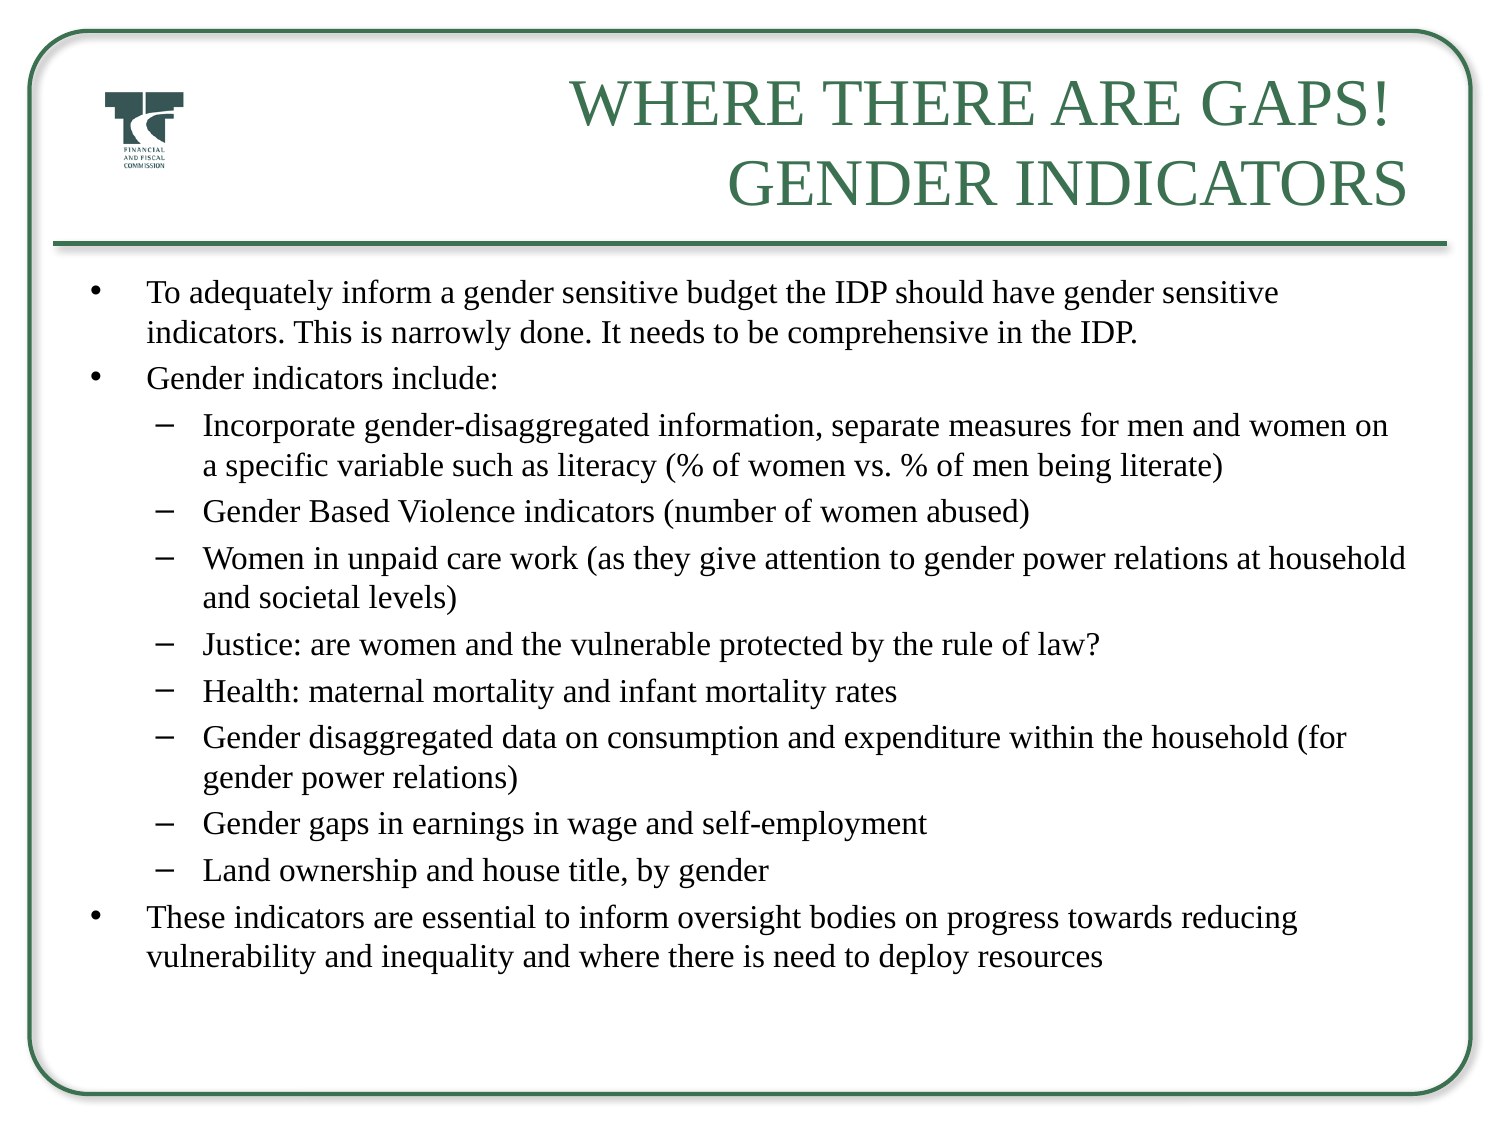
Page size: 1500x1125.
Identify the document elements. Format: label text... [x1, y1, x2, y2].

title Where there are Gaps! Gender indicators [75, 45, 1425, 233]
list To adequately inform a gender sensitive budget the IDP should have gender sensitive indicators. This is narrowly done. It needs to be comprehensive in the IDP. Gender indicators include: Incorporate gender-disaggregated information, separate measures for men and women on a specific variable such as literacy (% of women vs. % of men being literate) Gender Based Violence indicators (number of women abused) Women in unpaid care work (as they give attention to gender power relations at household and societal levels) Justice: are women and the vulnerable protected by the rule of law? Health: maternal mortality and infant mortality rates Gender disaggregated data on consumption and expenditure within the household (for gender power relations) Gender gaps in earnings in wage and self-employment Land ownership and house title, by gender These indicators are essential to inform oversight bodies on progress towards reducing vulnerability and inequality and where there is need to deploy resources [75, 262, 1425, 1080]
